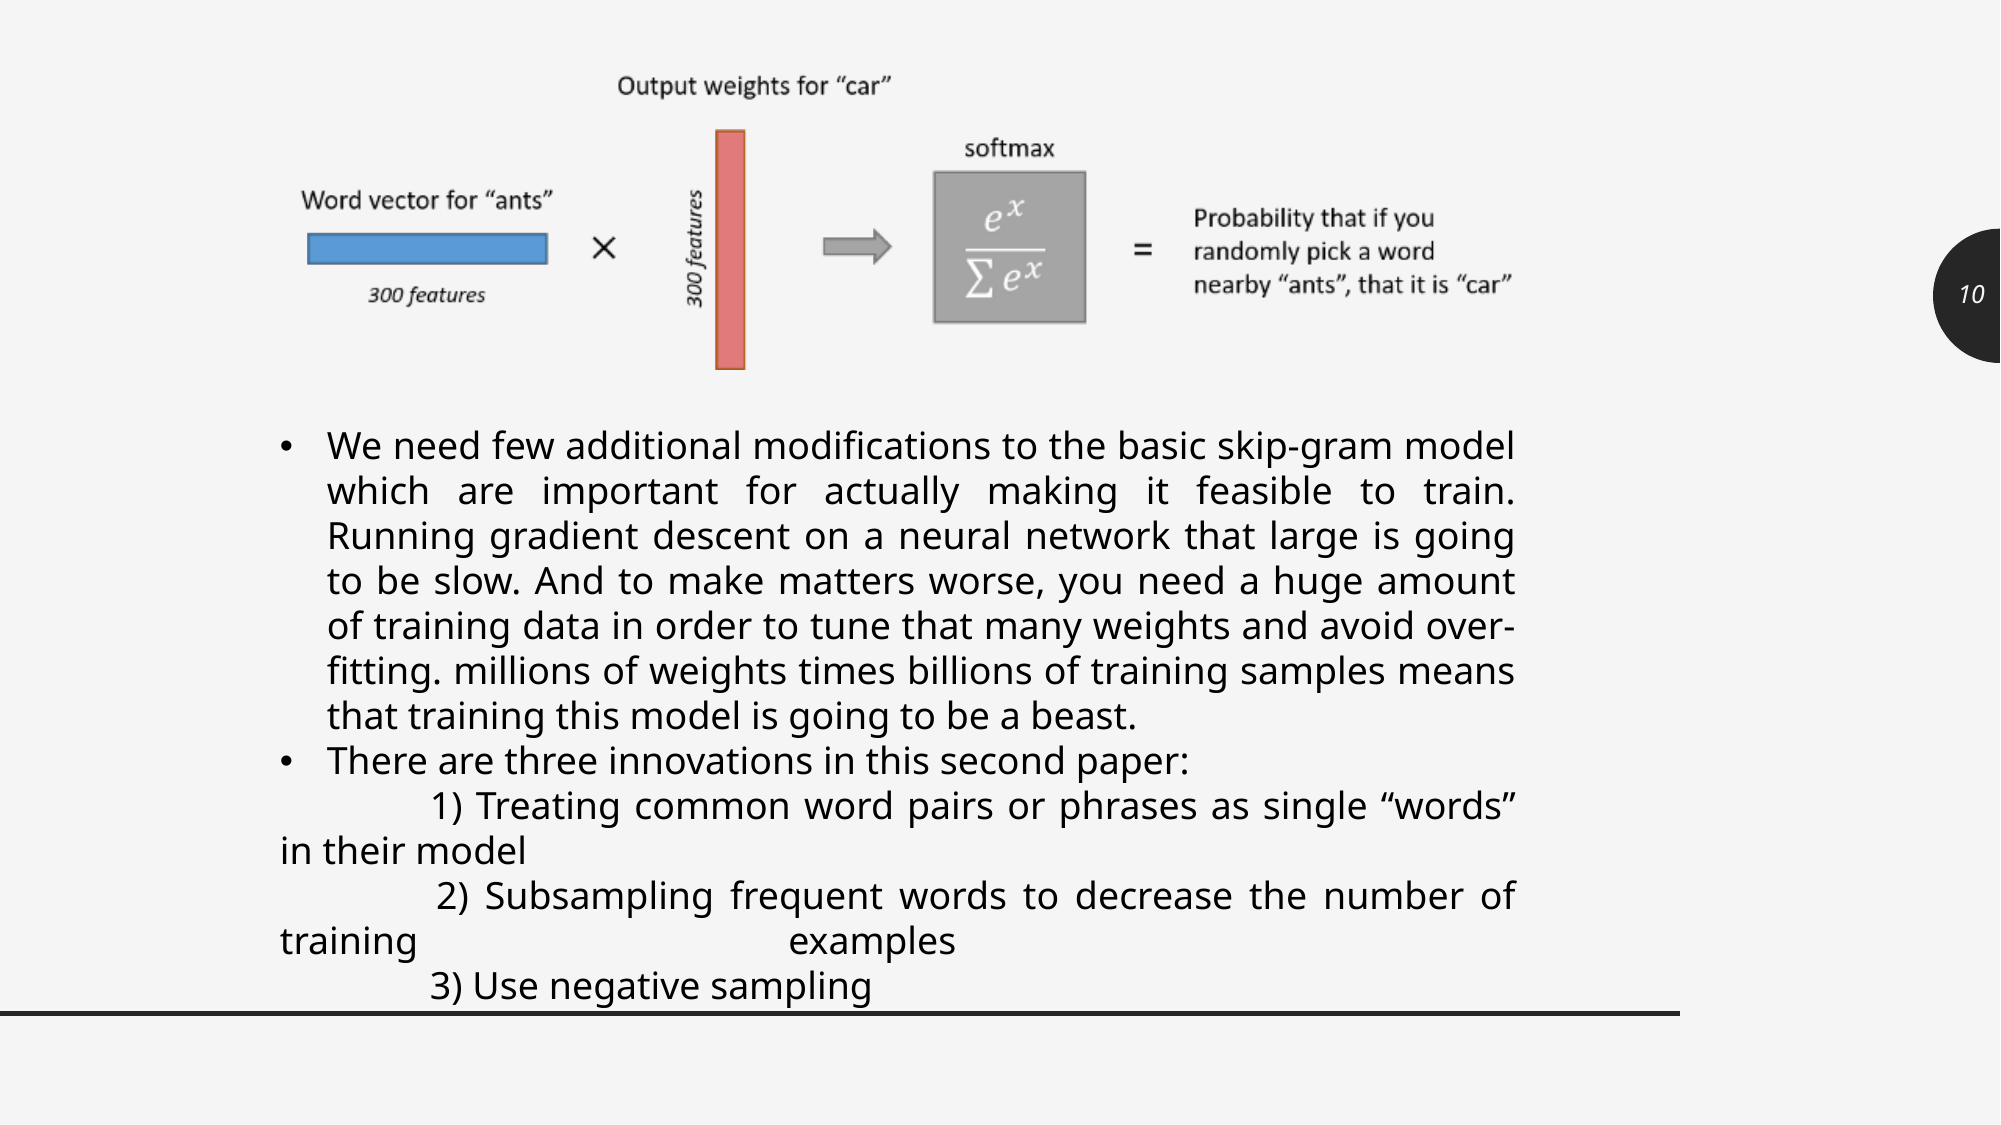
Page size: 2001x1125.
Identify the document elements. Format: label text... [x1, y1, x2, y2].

picture [281, 59, 1532, 370]
slide_number 10 [1933, 265, 2000, 326]
text_box We need few additional modifications to the basic skip-gram model which are important for actually making it feasible to train. Running gradient descent on a neural network that large is going to be slow. And to make matters worse, you need a huge amount of training data in order to tune that many weights and avoid over-fitting. millions of weights times billions of training samples means that training this model is going to be a beast. There are three innovations in this second paper: 1) Treating common word pairs or phrases as single “words” in their model 2) Subsampling frequent words to decrease the number of training examples 3) Use negative sampling [265, 415, 1532, 1015]
